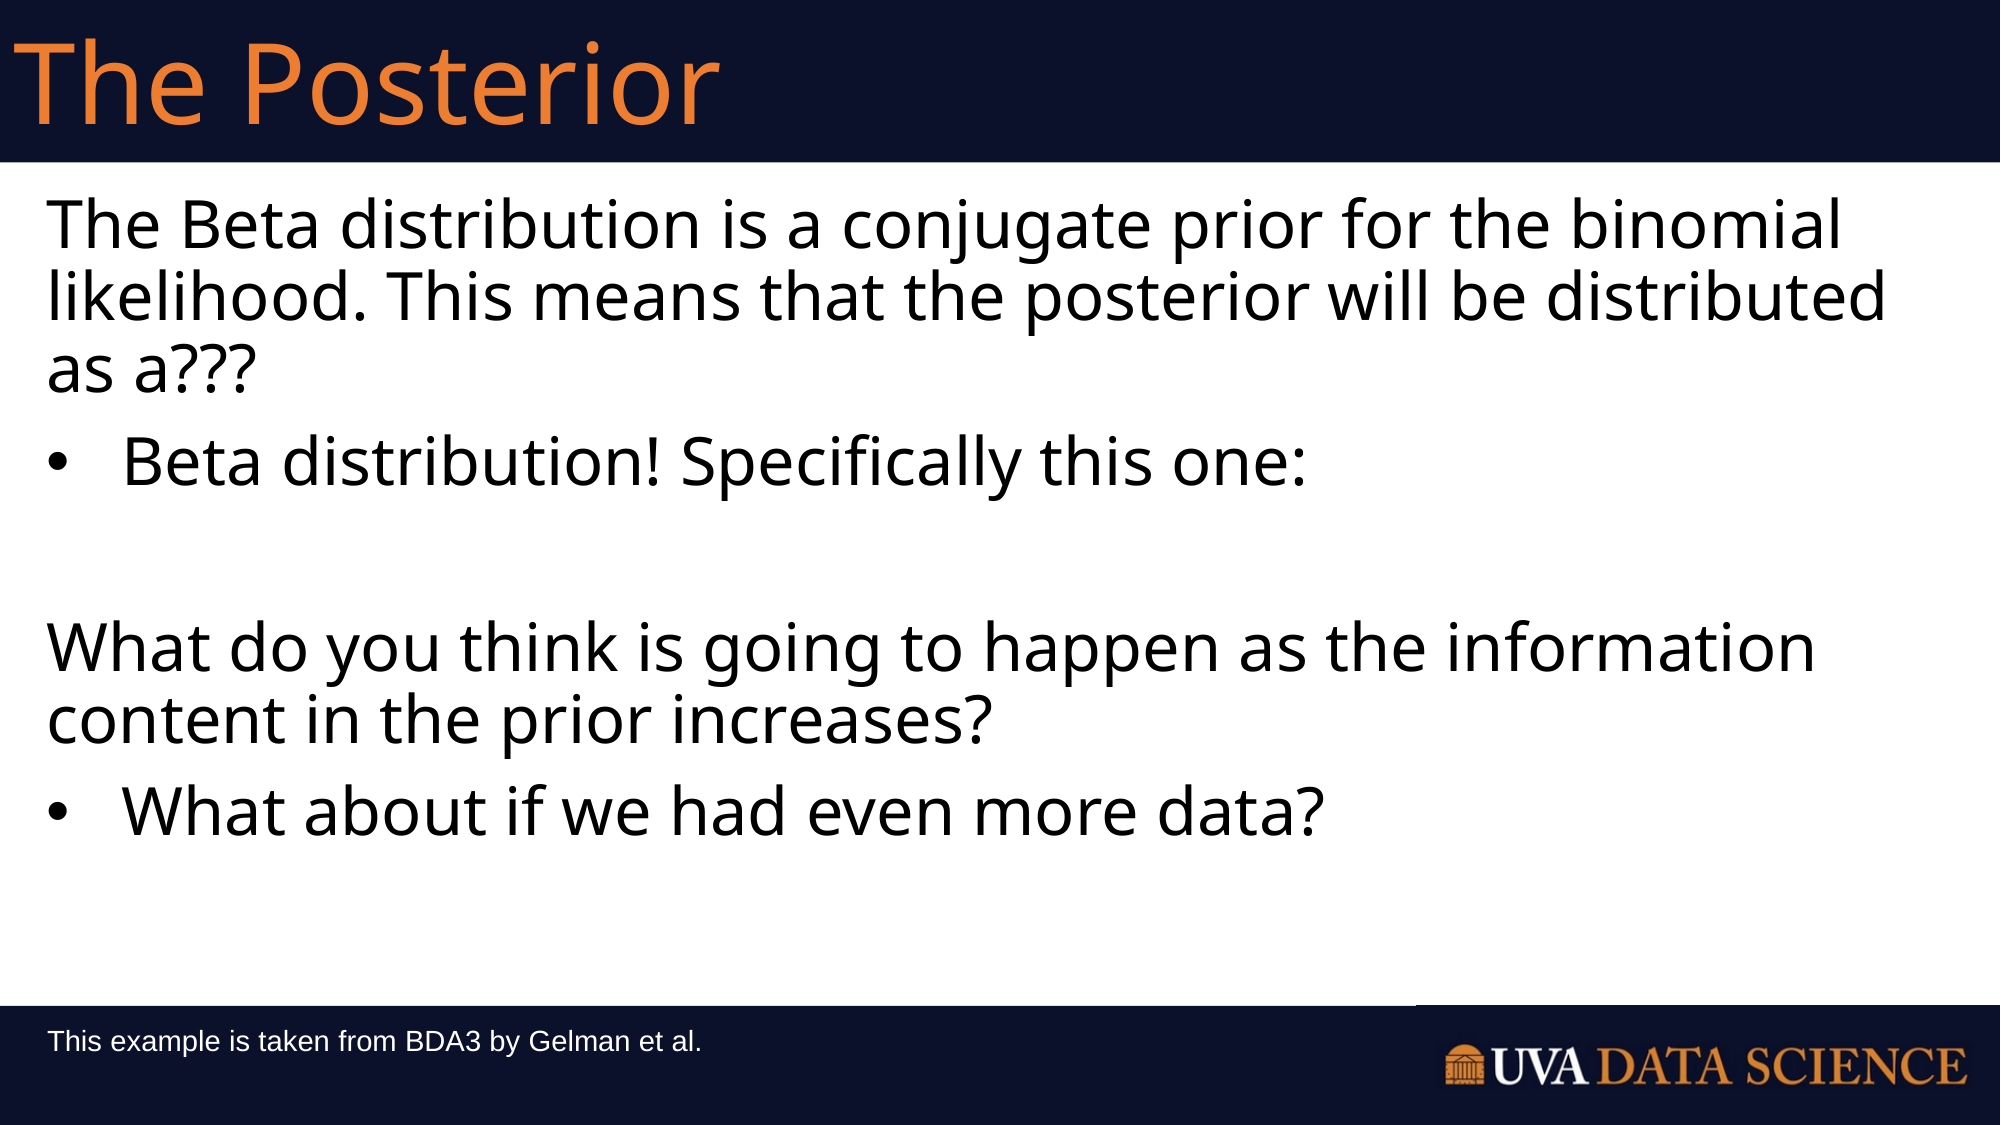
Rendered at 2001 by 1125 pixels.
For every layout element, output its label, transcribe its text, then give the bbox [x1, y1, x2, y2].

text_box This example is taken from BDA3 by Gelman et al. [32, 1014, 727, 1065]
picture [1416, 1005, 2000, 1125]
text_box The Posterior [0, 4, 738, 155]
text_box [0, 1005, 1415, 1125]
text_box [0, 0, 2000, 164]
